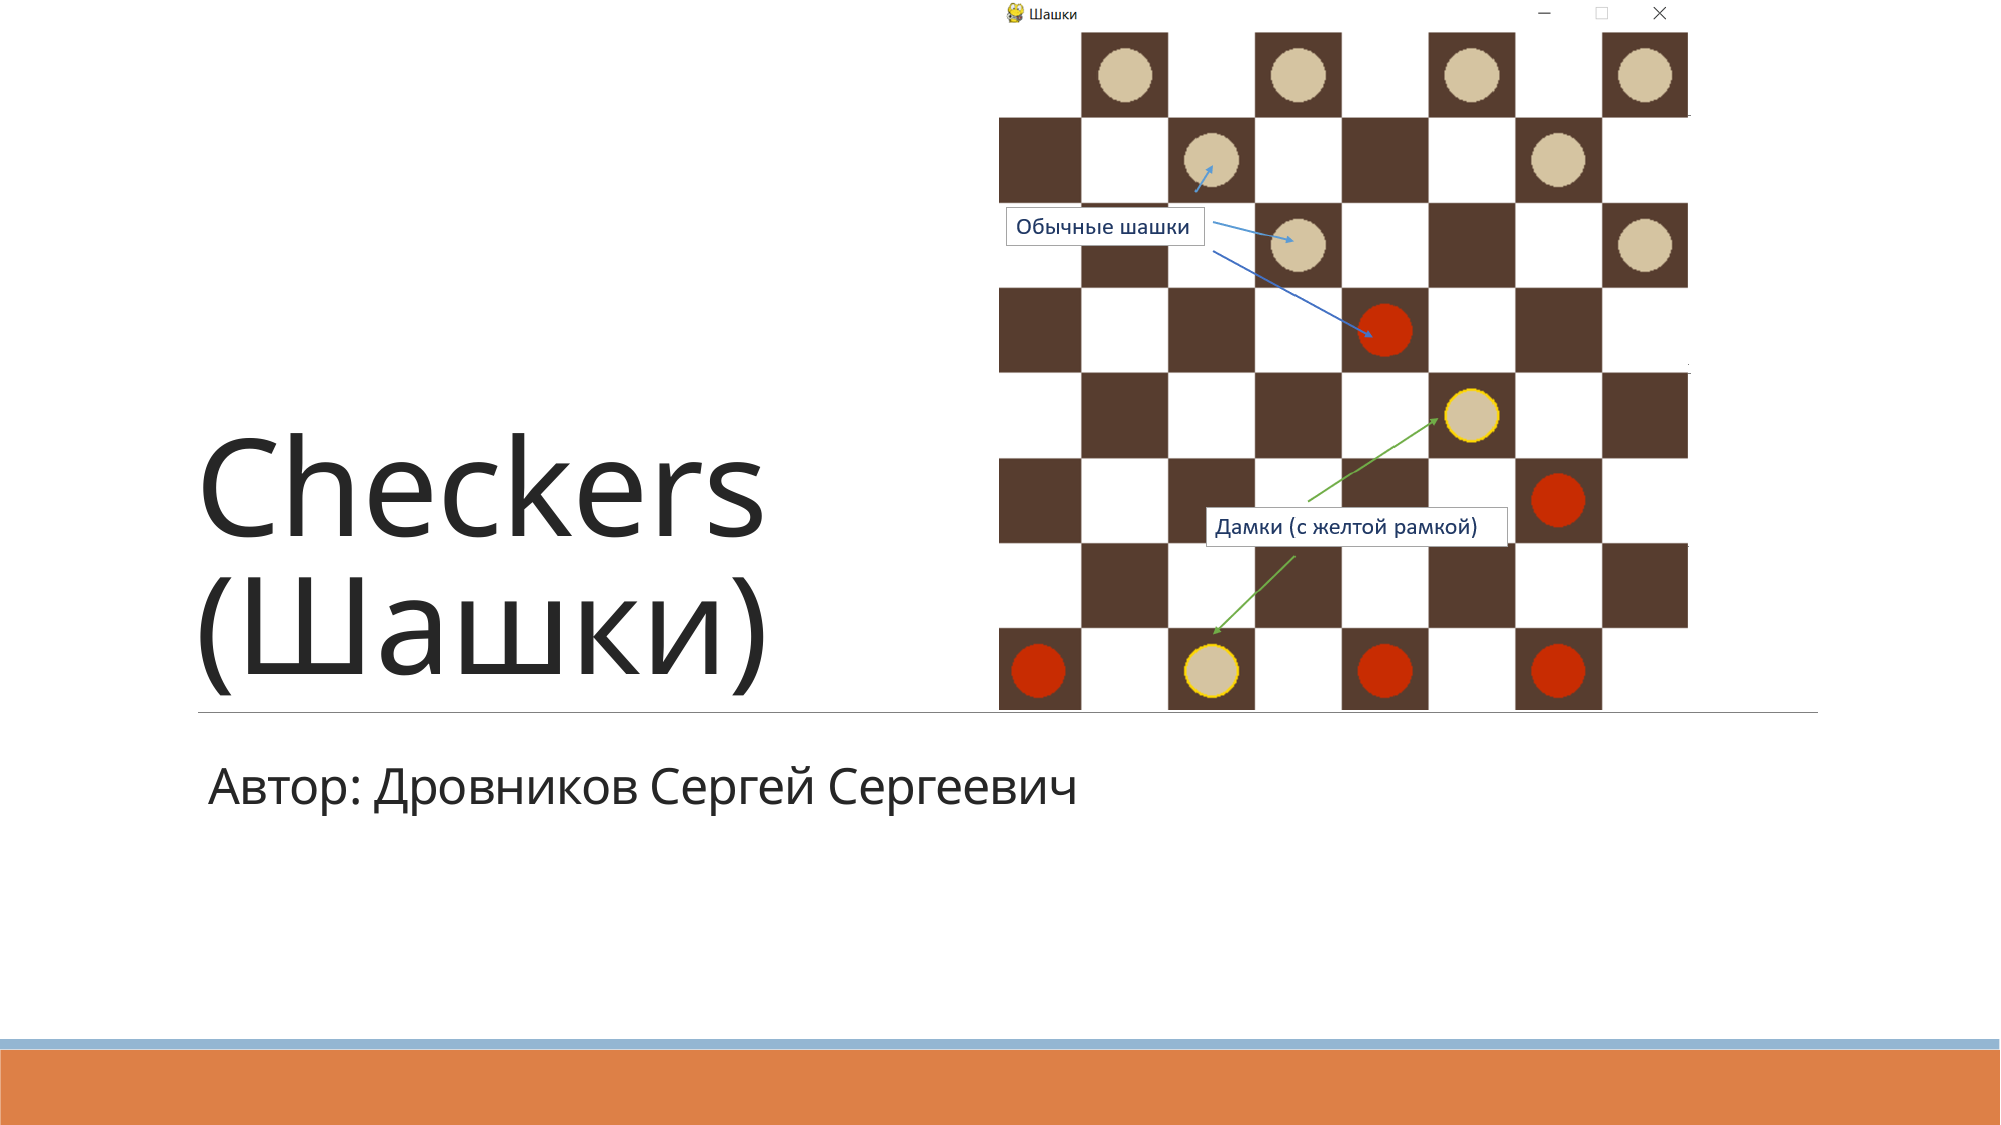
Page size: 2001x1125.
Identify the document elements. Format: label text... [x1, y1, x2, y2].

picture [999, 0, 1691, 710]
title Checkers (Шашки) [180, 124, 854, 710]
text_box Автор: Дровников Сергей Сергеевич [193, 756, 1807, 822]
